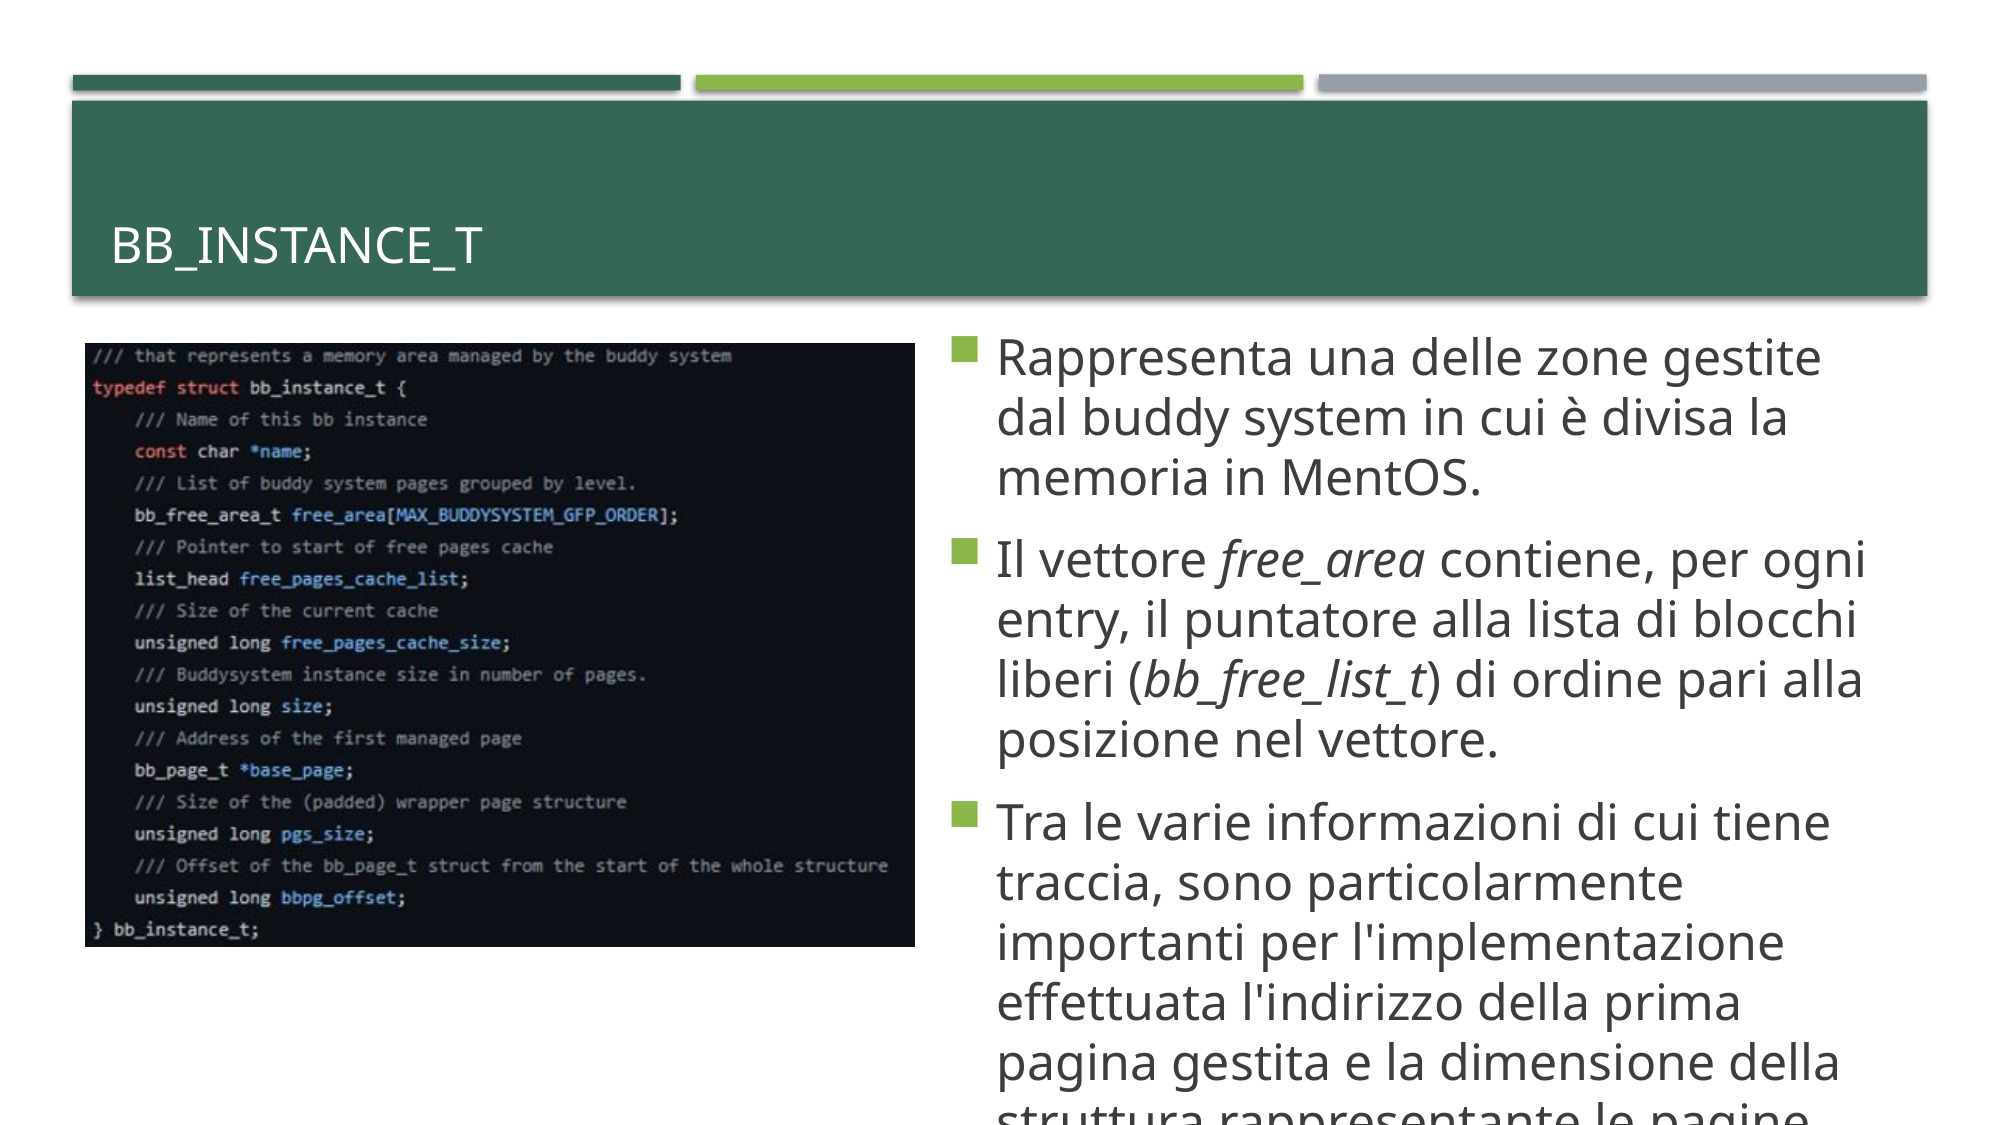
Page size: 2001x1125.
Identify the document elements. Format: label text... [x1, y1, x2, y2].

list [85, 342, 915, 948]
title bb_instance_t [95, 115, 1905, 282]
text_box Rappresenta una delle zone gestite dal buddy system in cui è divisa la memoria in MentOS. Il vettore free_area contiene, per ogni entry, il puntatore alla lista di blocchi liberi (bb_free_list_t) di ordine pari alla posizione nel vettore. Tra le varie informazioni di cui tiene traccia, sono particolarmente importanti per l'implementazione effettuata l'indirizzo della prima pagina gestita e la dimensione della struttura rappresentante le pagine. [931, 317, 1905, 1099]
